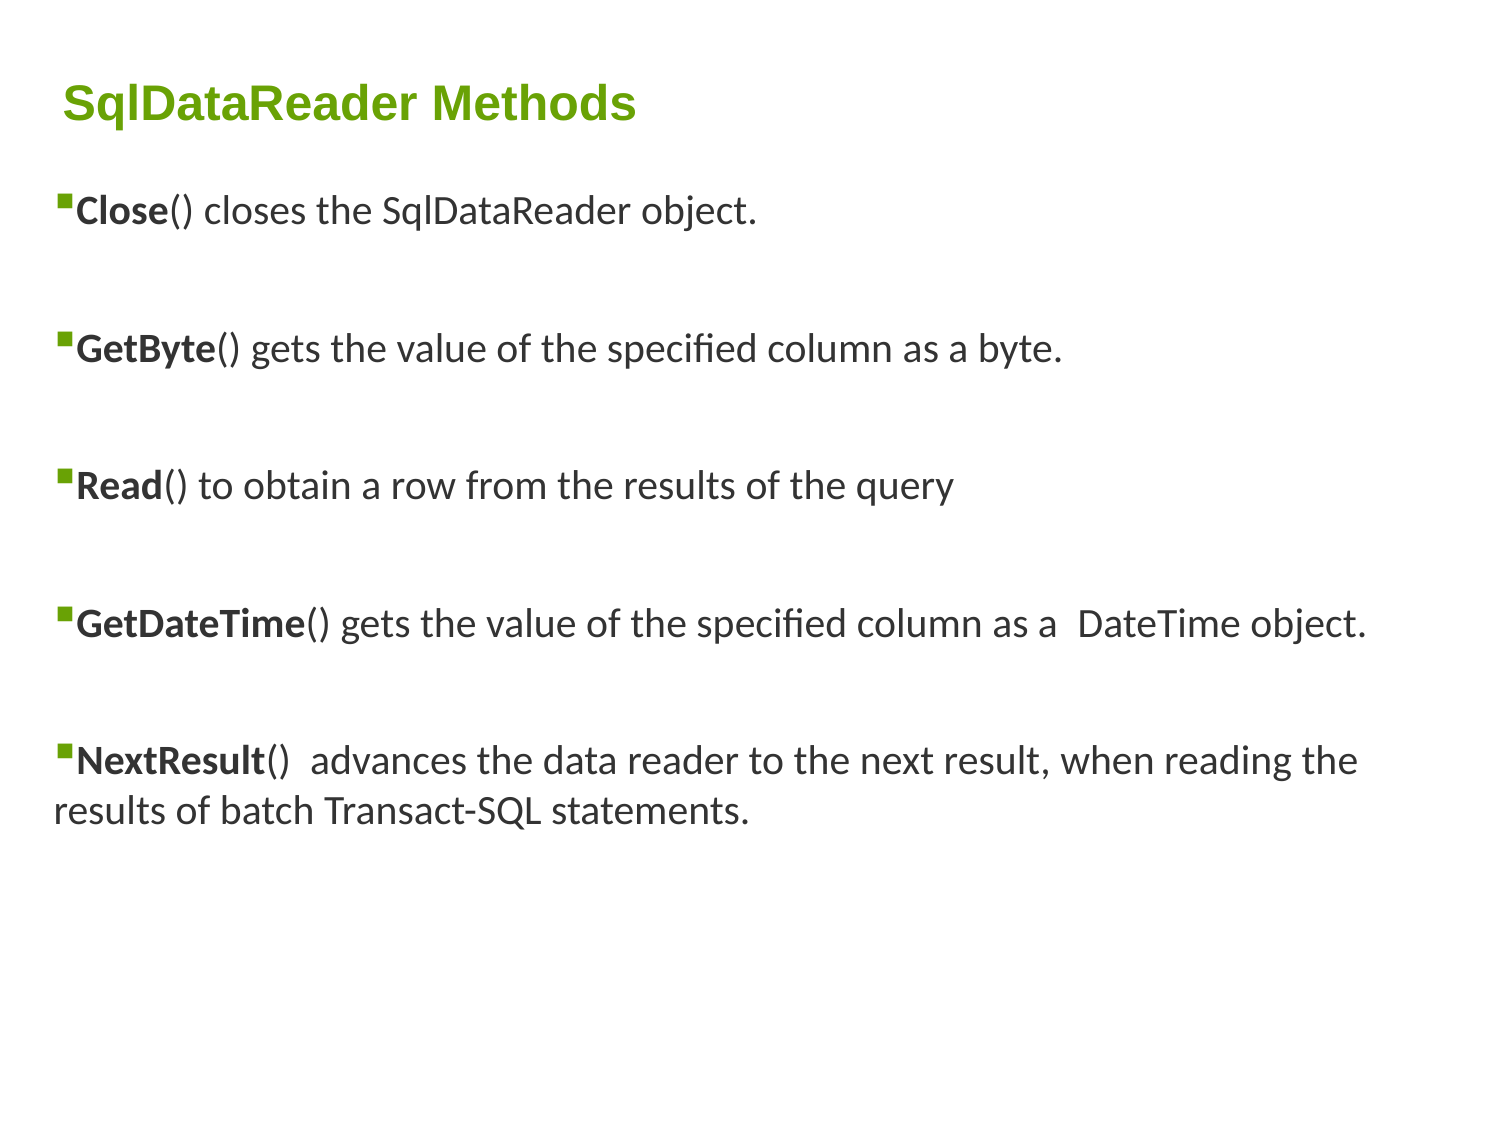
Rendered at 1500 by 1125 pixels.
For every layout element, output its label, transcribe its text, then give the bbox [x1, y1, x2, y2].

title SqlDataReader Methods [62, 52, 1435, 139]
list Close() closes the SqlDataReader object. GetByte() gets the value of the specified column as a byte. Read() to obtain a row from the results of the query GetDateTime() gets the value of the specified column as a DateTime object. NextResult() advances the data reader to the next result, when reading the results of batch Transact-SQL statements. [53, 114, 1425, 939]
